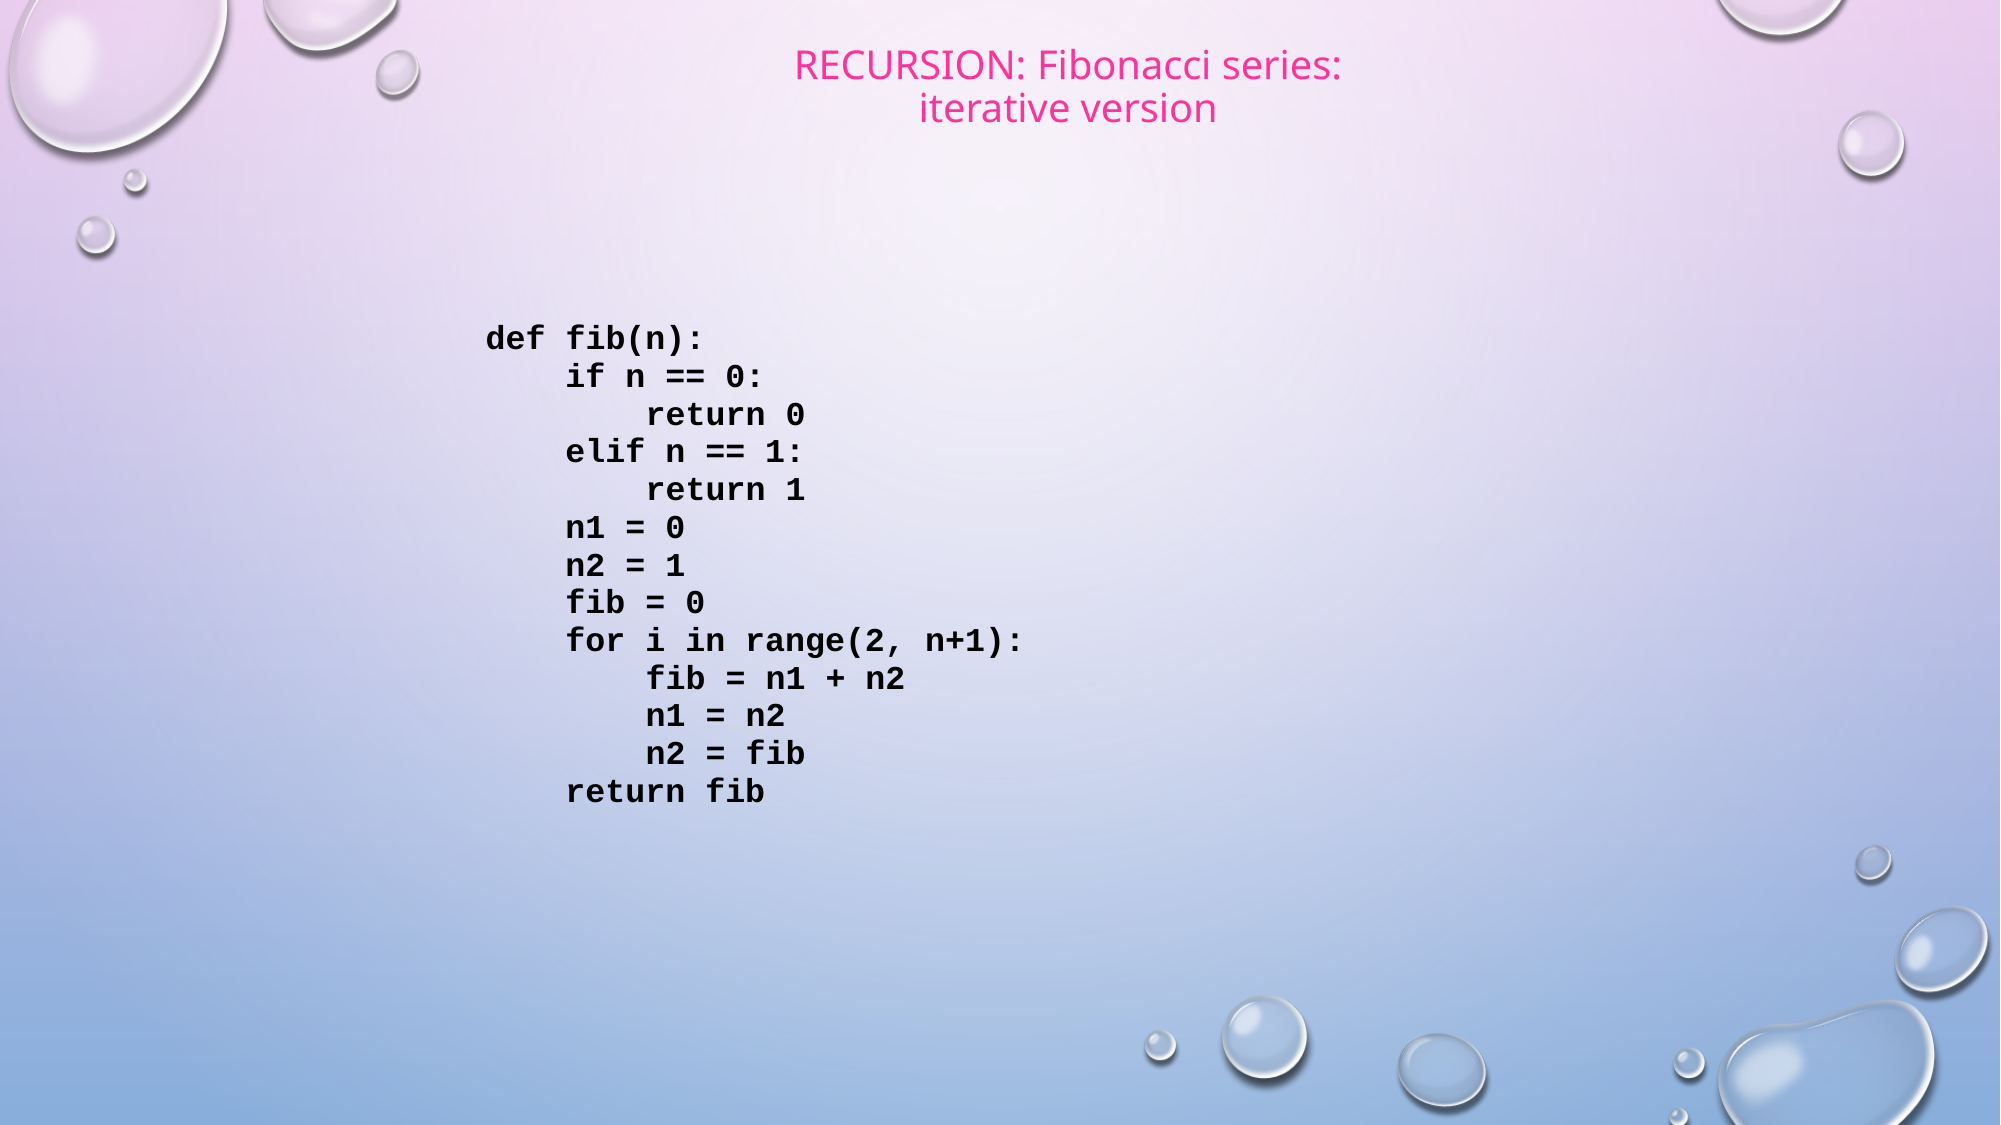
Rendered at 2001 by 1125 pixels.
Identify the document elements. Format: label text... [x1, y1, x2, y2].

title Recursion: Fibonacci series: iterative version [218, 37, 1919, 140]
picture [0, 0, 2000, 1125]
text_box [428, 321, 1629, 813]
